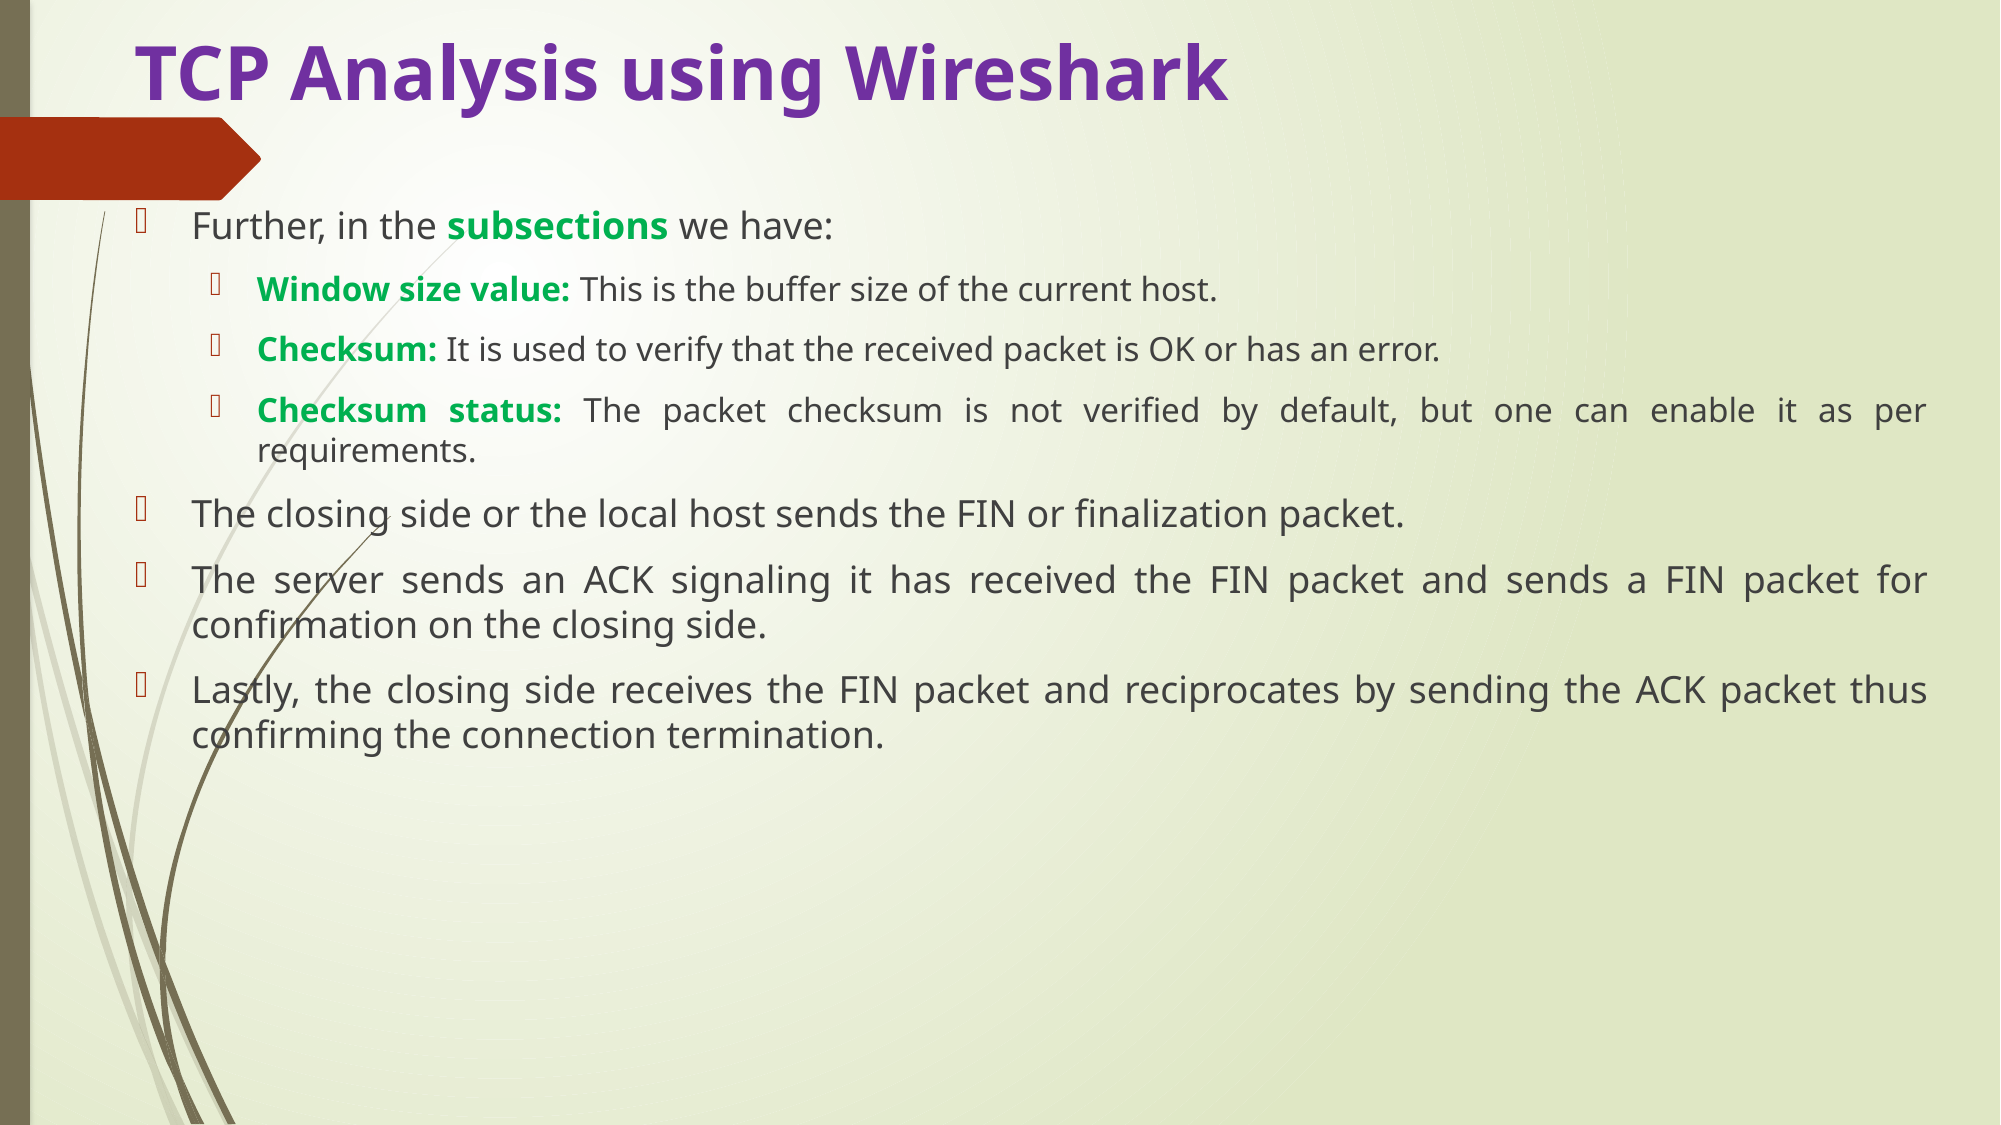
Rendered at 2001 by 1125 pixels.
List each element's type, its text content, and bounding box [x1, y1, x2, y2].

list Further, in the subsections we have: Window size value: This is the buffer size of the current host. Checksum: It is used to verify that the received packet is OK or has an error. Checksum status: The packet checksum is not verified by default, but one can enable it as per requirements. The closing side or the local host sends the FIN or finalization packet. The server sends an ACK signaling it has received the FIN packet and sends a FIN packet for confirmation on the closing side. Lastly, the closing side receives the FIN packet and reciprocates by sending the ACK packet thus confirming the connection termination. [119, 194, 1945, 1098]
title TCP Analysis using Wireshark [119, 18, 1945, 194]
